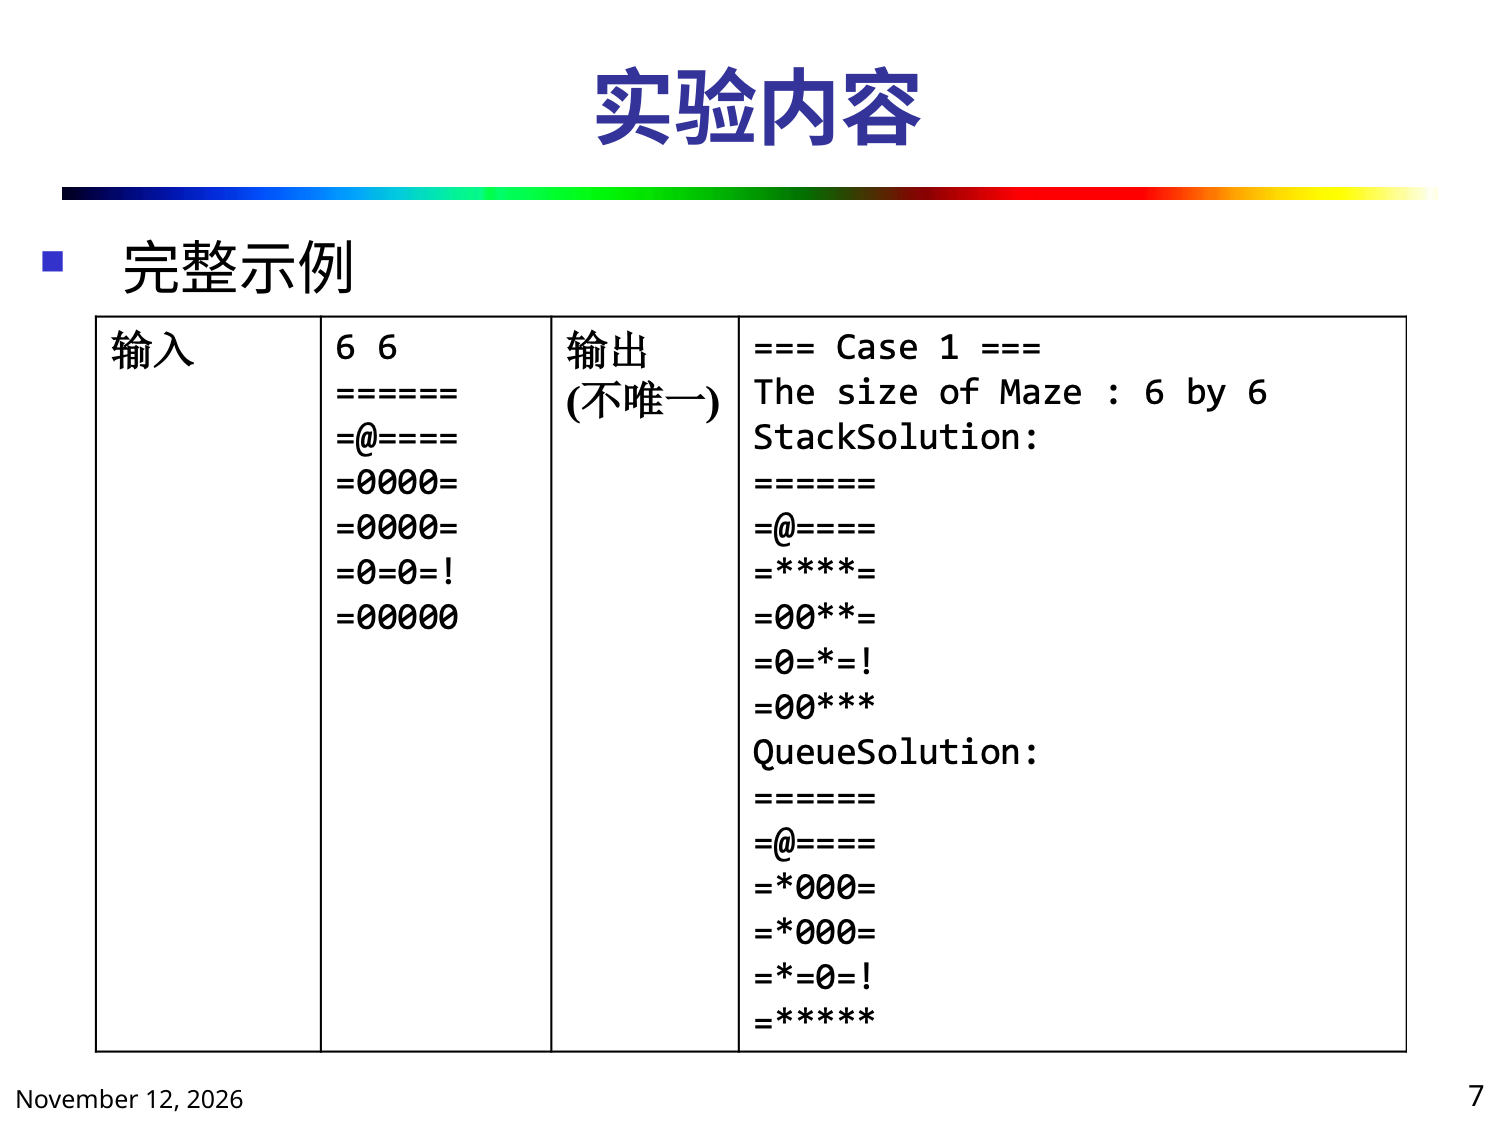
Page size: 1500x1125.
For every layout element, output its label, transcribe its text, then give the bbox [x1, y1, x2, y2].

list 完整示例 [24, 237, 1451, 688]
picture [382, 187, 1438, 200]
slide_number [0, 1049, 313, 1125]
picture [62, 187, 355, 200]
picture [93, 309, 1407, 1066]
slide_number 7 [1187, 1049, 1500, 1125]
title 实验内容 [124, 37, 1392, 163]
